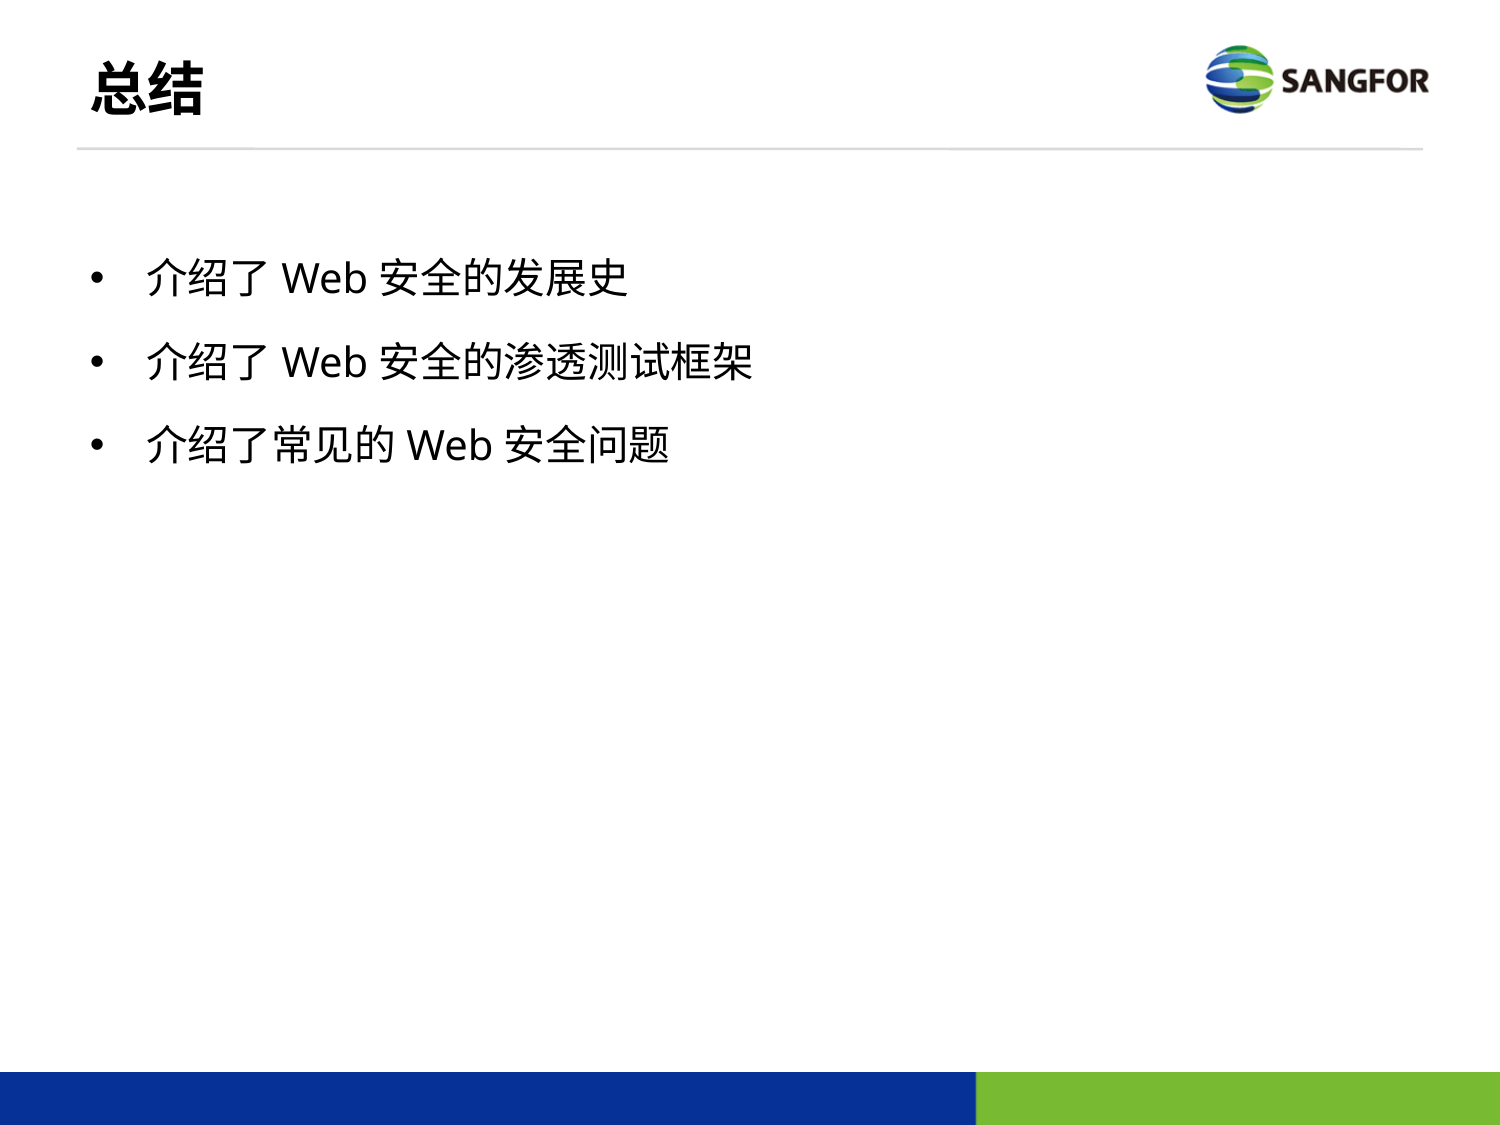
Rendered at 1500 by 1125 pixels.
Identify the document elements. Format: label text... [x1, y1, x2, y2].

picture [0, 1070, 1500, 1125]
title 总结 [75, 45, 1425, 161]
picture [1198, 42, 1437, 118]
list 介绍了Web安全的发展史 介绍了Web安全的渗透测试框架 介绍了常见的Web安全问题 [75, 219, 1425, 963]
